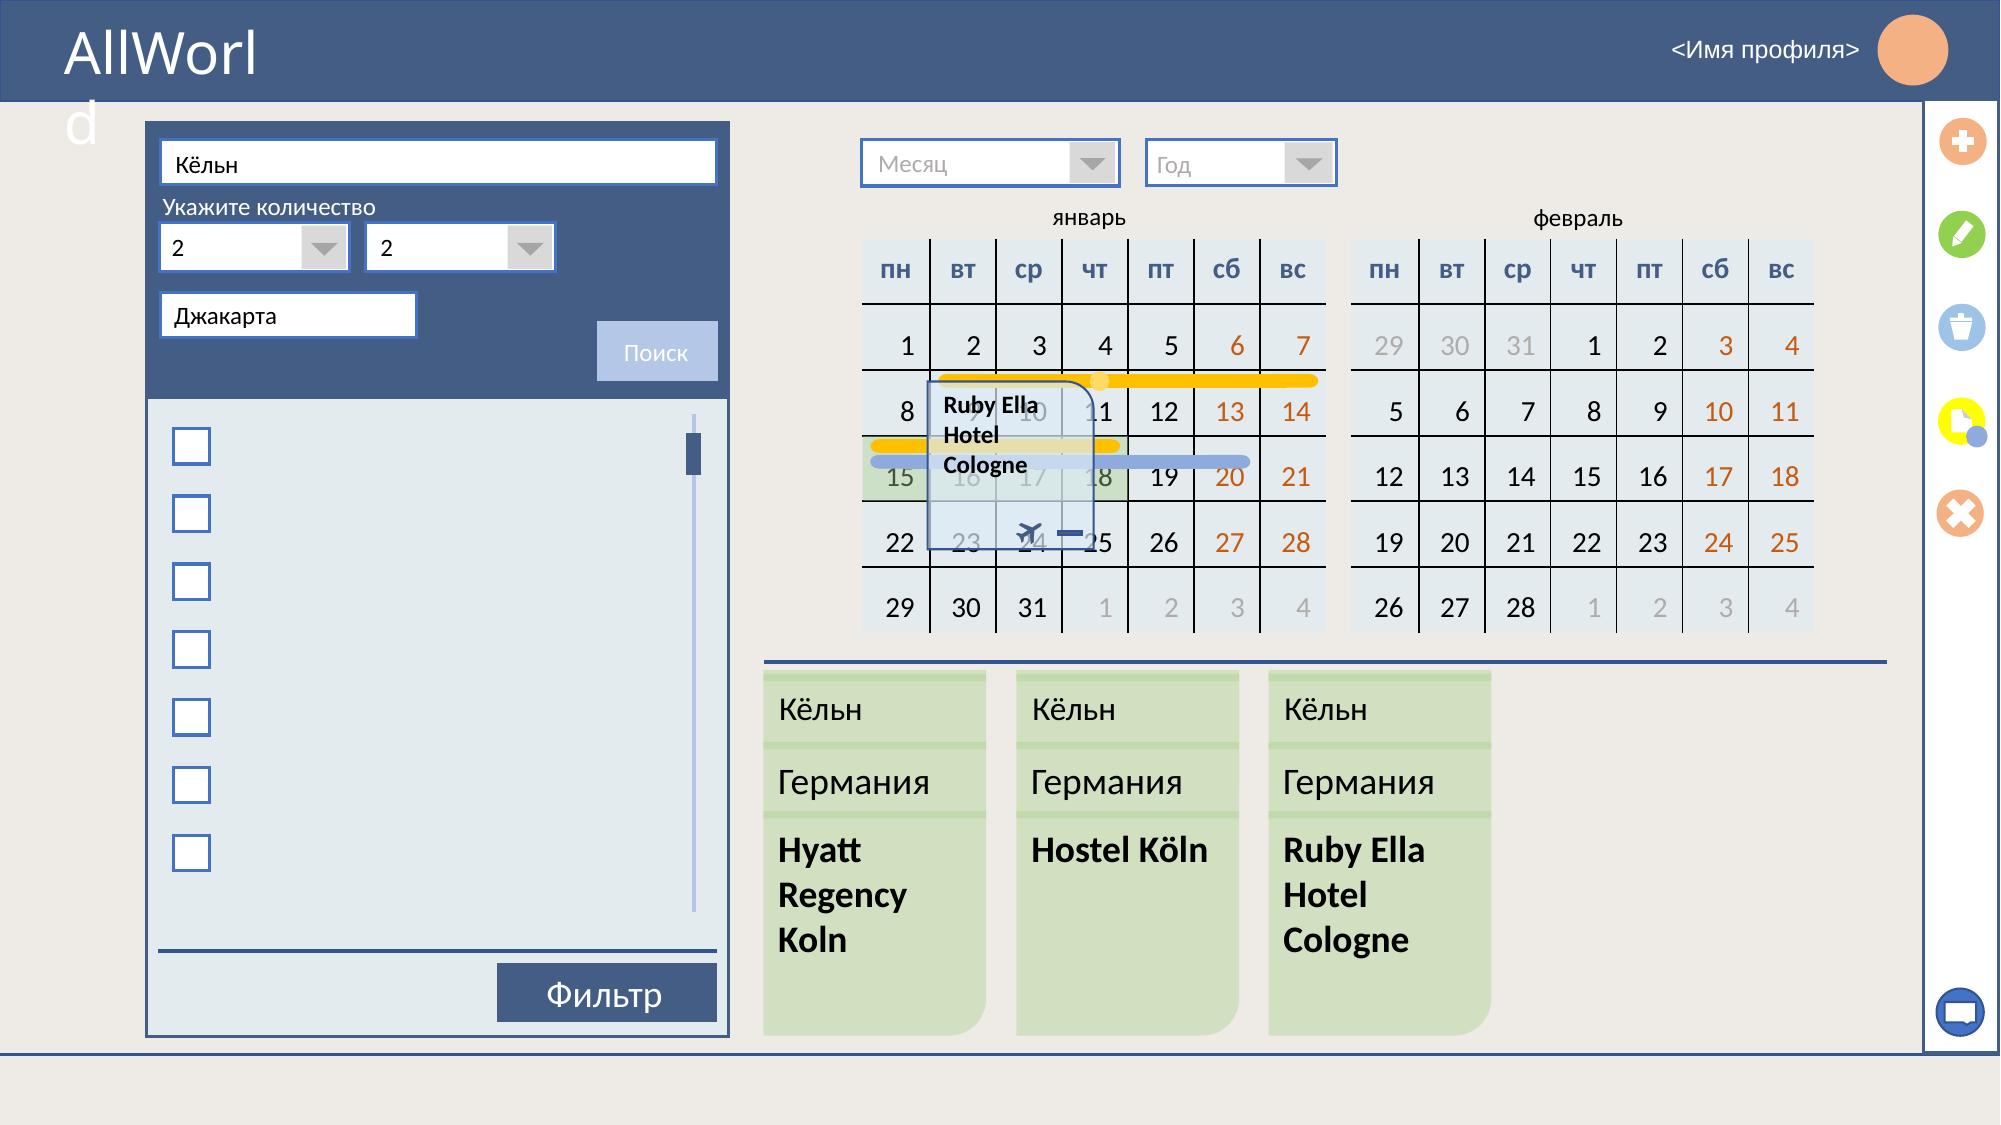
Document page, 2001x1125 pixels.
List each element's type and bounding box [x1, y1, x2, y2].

text_box [764, 660, 1887, 664]
table_header [1129, 239, 1193, 303]
table_cell [1129, 502, 1193, 566]
table_cell [862, 568, 929, 633]
text_box [1016, 670, 1240, 1036]
table_cell [1486, 568, 1550, 633]
table_header [1551, 239, 1616, 303]
table_cell [1486, 371, 1550, 435]
table_cell [1195, 437, 1259, 500]
table_cell [1063, 568, 1127, 633]
table_cell [1551, 305, 1616, 369]
table_cell [1749, 305, 1814, 369]
table_cell [1551, 568, 1616, 633]
table_cell [1749, 502, 1814, 566]
table_cell [997, 568, 1061, 633]
table_cell [1351, 305, 1418, 369]
table_cell [1551, 371, 1616, 435]
table_cell [1261, 371, 1326, 435]
table_cell [1129, 437, 1193, 455]
table_cell [1420, 437, 1484, 500]
table_cell [931, 551, 995, 566]
table_header [997, 239, 1061, 303]
table_cell [997, 305, 1061, 369]
table_cell [1195, 305, 1259, 369]
table_cell [1683, 437, 1748, 500]
table_cell [1351, 502, 1418, 566]
text_box [861, 139, 1120, 187]
table_cell [1420, 502, 1484, 566]
picture [1009, 510, 1051, 552]
table_cell [1129, 388, 1193, 435]
text_box [763, 670, 987, 1036]
table_cell [1749, 437, 1814, 500]
table_cell [862, 502, 929, 566]
table_cell [1063, 305, 1127, 369]
table_header [1420, 239, 1484, 303]
table_header [1063, 239, 1127, 303]
table_cell [1486, 305, 1550, 369]
table_cell [1683, 502, 1748, 566]
table_cell [931, 371, 995, 380]
table_cell [1351, 371, 1418, 435]
table_cell [1420, 305, 1484, 369]
text_box [0, 0, 2000, 1056]
text_box [1037, 192, 1142, 238]
table_cell [862, 371, 929, 435]
table_cell [1095, 407, 1127, 435]
table_cell [1195, 388, 1259, 435]
table_cell [931, 568, 995, 633]
table_cell [862, 305, 929, 369]
table_cell [931, 305, 995, 369]
table_cell [1486, 437, 1550, 500]
table_header [1261, 239, 1326, 303]
table_cell [997, 551, 1061, 566]
table_cell [1551, 437, 1616, 500]
table_cell [1683, 568, 1748, 633]
table_cell [1420, 371, 1484, 435]
table_cell [1195, 502, 1259, 566]
table_cell [1683, 371, 1748, 435]
table_cell [1683, 305, 1748, 369]
table_header [1351, 239, 1418, 303]
table_cell [1129, 305, 1193, 369]
table_cell [1129, 469, 1193, 500]
text_box [862, 365, 1319, 551]
table_cell [1351, 568, 1418, 633]
table_cell [1261, 568, 1326, 633]
table_cell [1486, 502, 1550, 566]
table_cell [1617, 437, 1682, 500]
text_box [1142, 139, 1337, 186]
table_cell [1351, 437, 1418, 500]
text_box [1518, 194, 1647, 239]
table_header [1195, 239, 1259, 303]
table_cell [1261, 502, 1326, 566]
table_cell [1617, 502, 1682, 566]
table_header [1683, 239, 1748, 303]
text_box [1264, 665, 1498, 1047]
table_cell [1261, 305, 1326, 369]
table_cell [1063, 502, 1127, 566]
table_header [1486, 239, 1550, 303]
table_header [862, 239, 929, 303]
table_cell [1749, 568, 1814, 633]
table_cell [1617, 305, 1682, 369]
table_cell [1420, 568, 1484, 633]
table_cell [1617, 371, 1682, 435]
table_cell [1749, 371, 1814, 435]
table_cell [1129, 568, 1193, 633]
table_header [1617, 239, 1682, 303]
table_cell [1261, 437, 1326, 500]
table_cell [1195, 568, 1259, 633]
table_header [1749, 239, 1814, 303]
table_cell [1617, 568, 1682, 633]
table_header [931, 239, 995, 303]
table_cell [1551, 502, 1616, 566]
